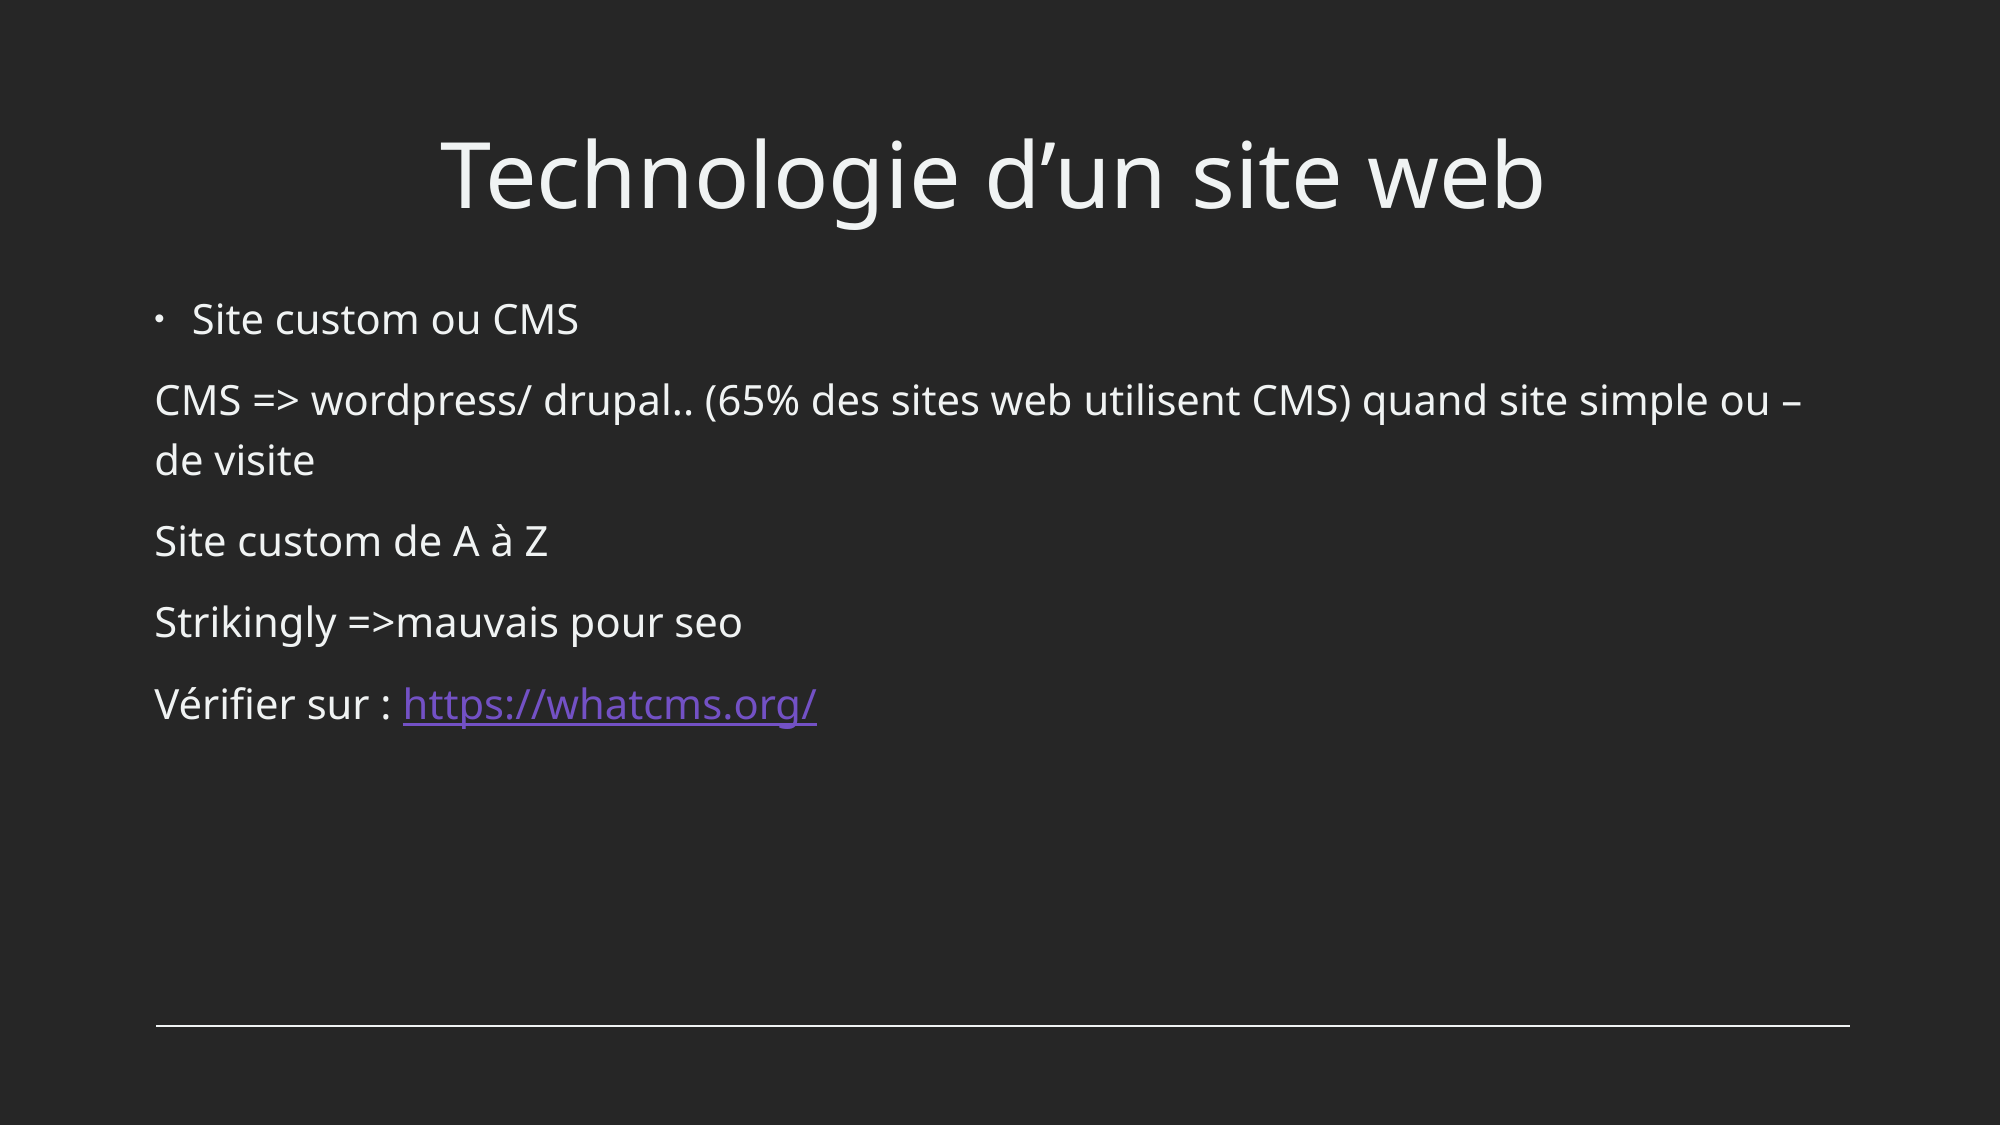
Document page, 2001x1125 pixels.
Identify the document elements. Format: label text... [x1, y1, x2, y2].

title Technologie d’un site web [139, 56, 1850, 235]
list Site custom ou CMS CMS => wordpress/ drupal.. (65% des sites web utilisent CMS) quand site simple ou – de visite Site custom de A à Z Strikingly =>mauvais pour seo Vérifier sur : https://whatcms.org/ [139, 275, 1850, 980]
